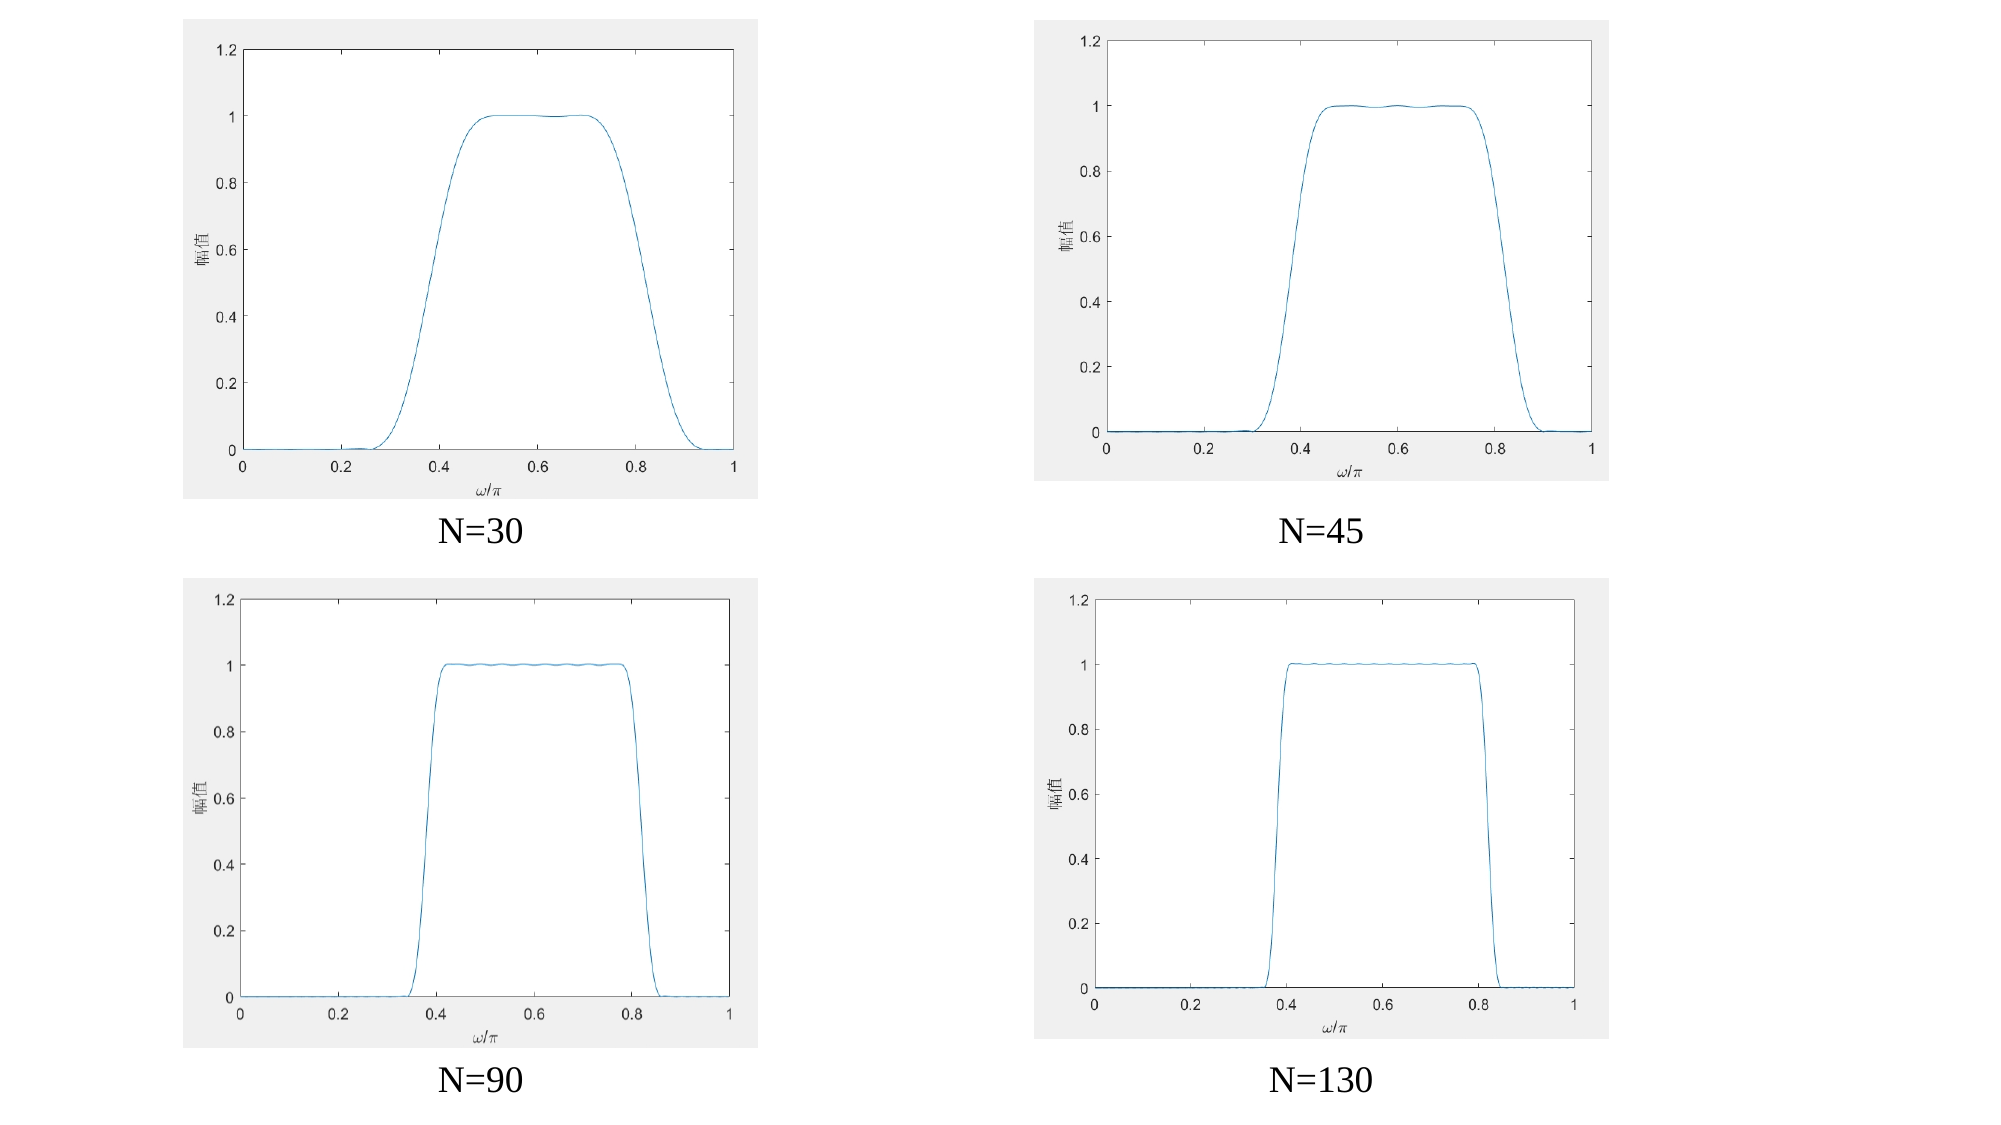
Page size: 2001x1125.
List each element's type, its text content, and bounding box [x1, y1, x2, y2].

text_box N=45 [1242, 498, 1400, 559]
picture [182, 19, 758, 499]
picture [182, 578, 758, 1048]
text_box N=130 [1242, 1047, 1400, 1108]
picture [1034, 20, 1609, 481]
picture [1034, 578, 1609, 1040]
text_box N=90 [402, 1048, 559, 1107]
text_box N=30 [402, 499, 559, 559]
